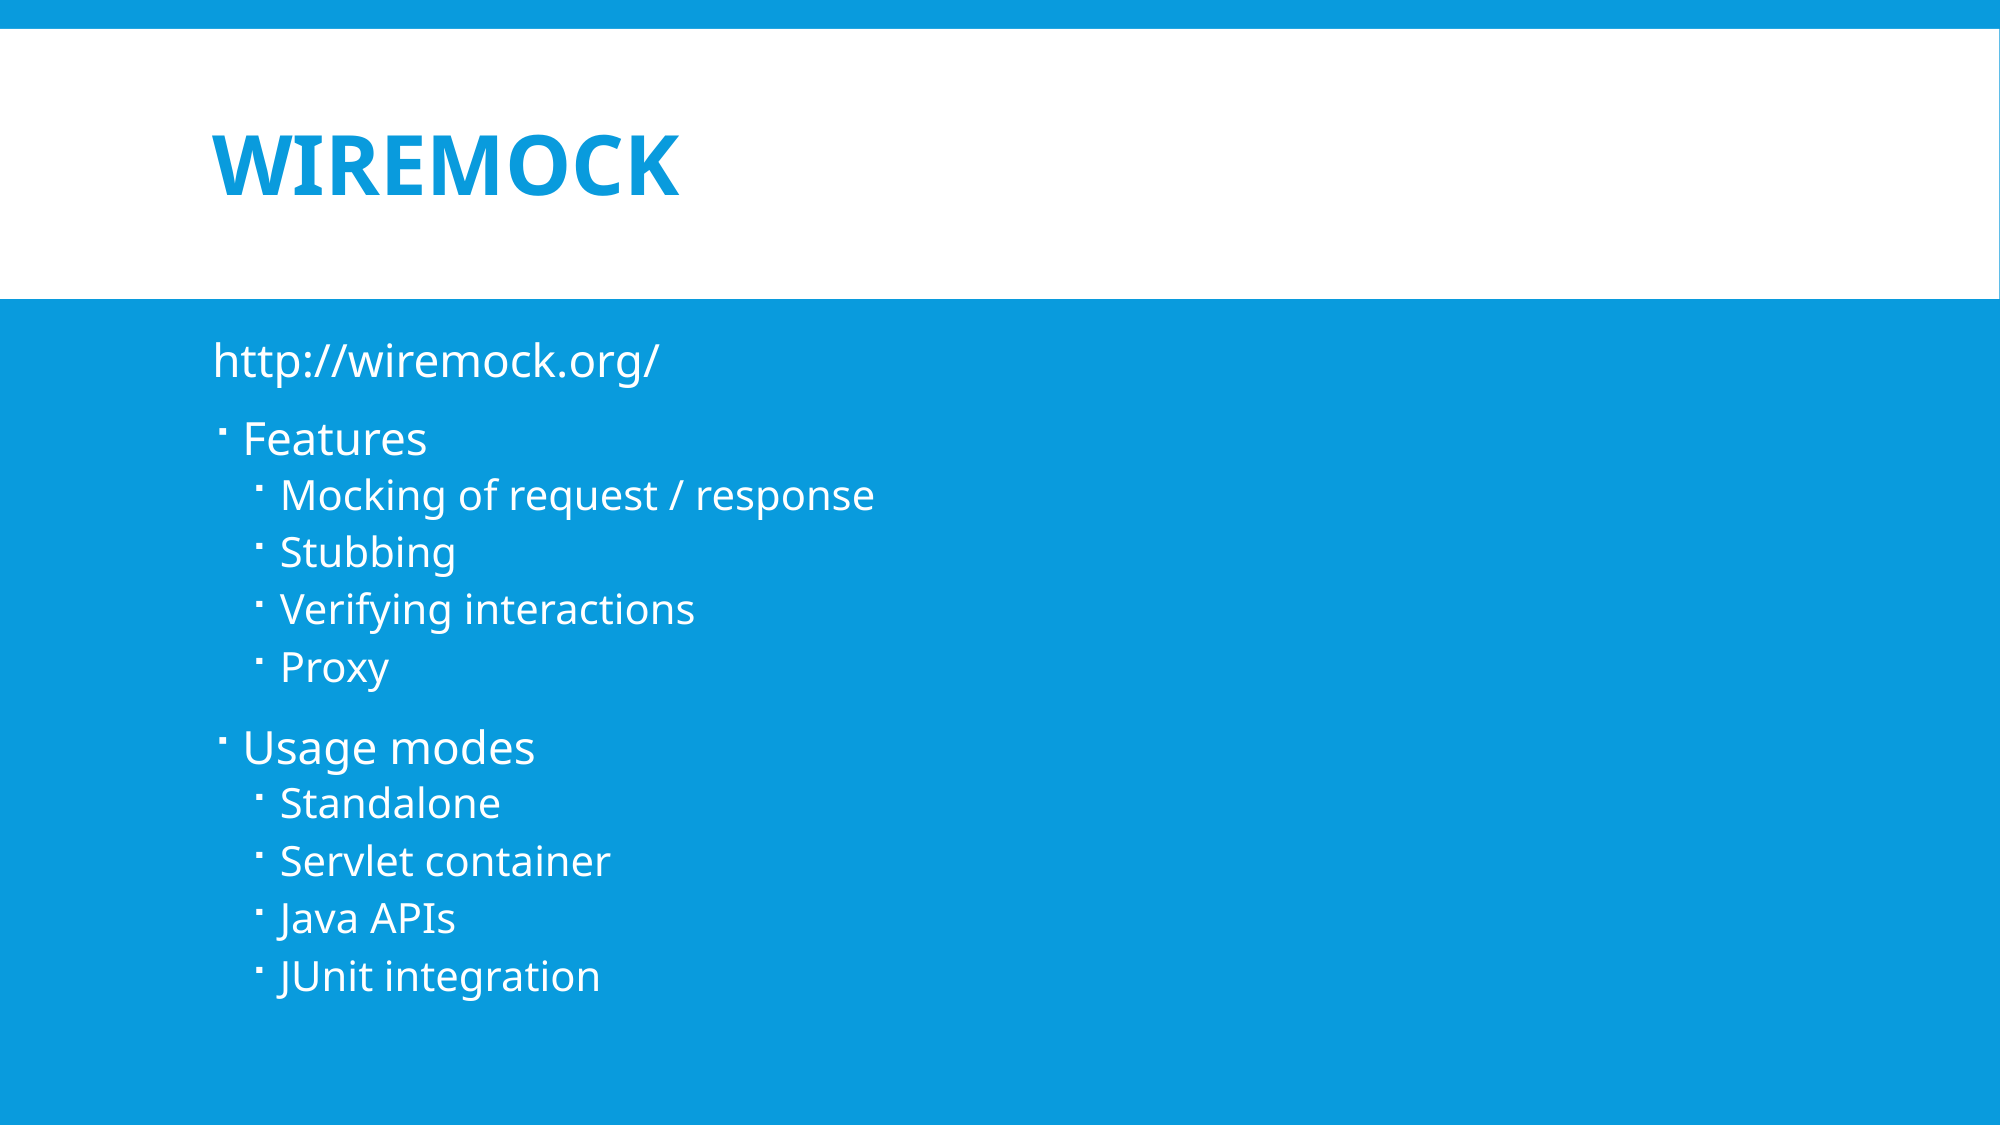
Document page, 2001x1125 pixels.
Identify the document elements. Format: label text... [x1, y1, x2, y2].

title WireMock [197, 46, 1803, 295]
list http://wiremock.org/ Features Mocking of request / response Stubbing Verifying interactions Proxy Usage modes Standalone Servlet container Java APIs JUnit integration [197, 329, 1803, 1020]
